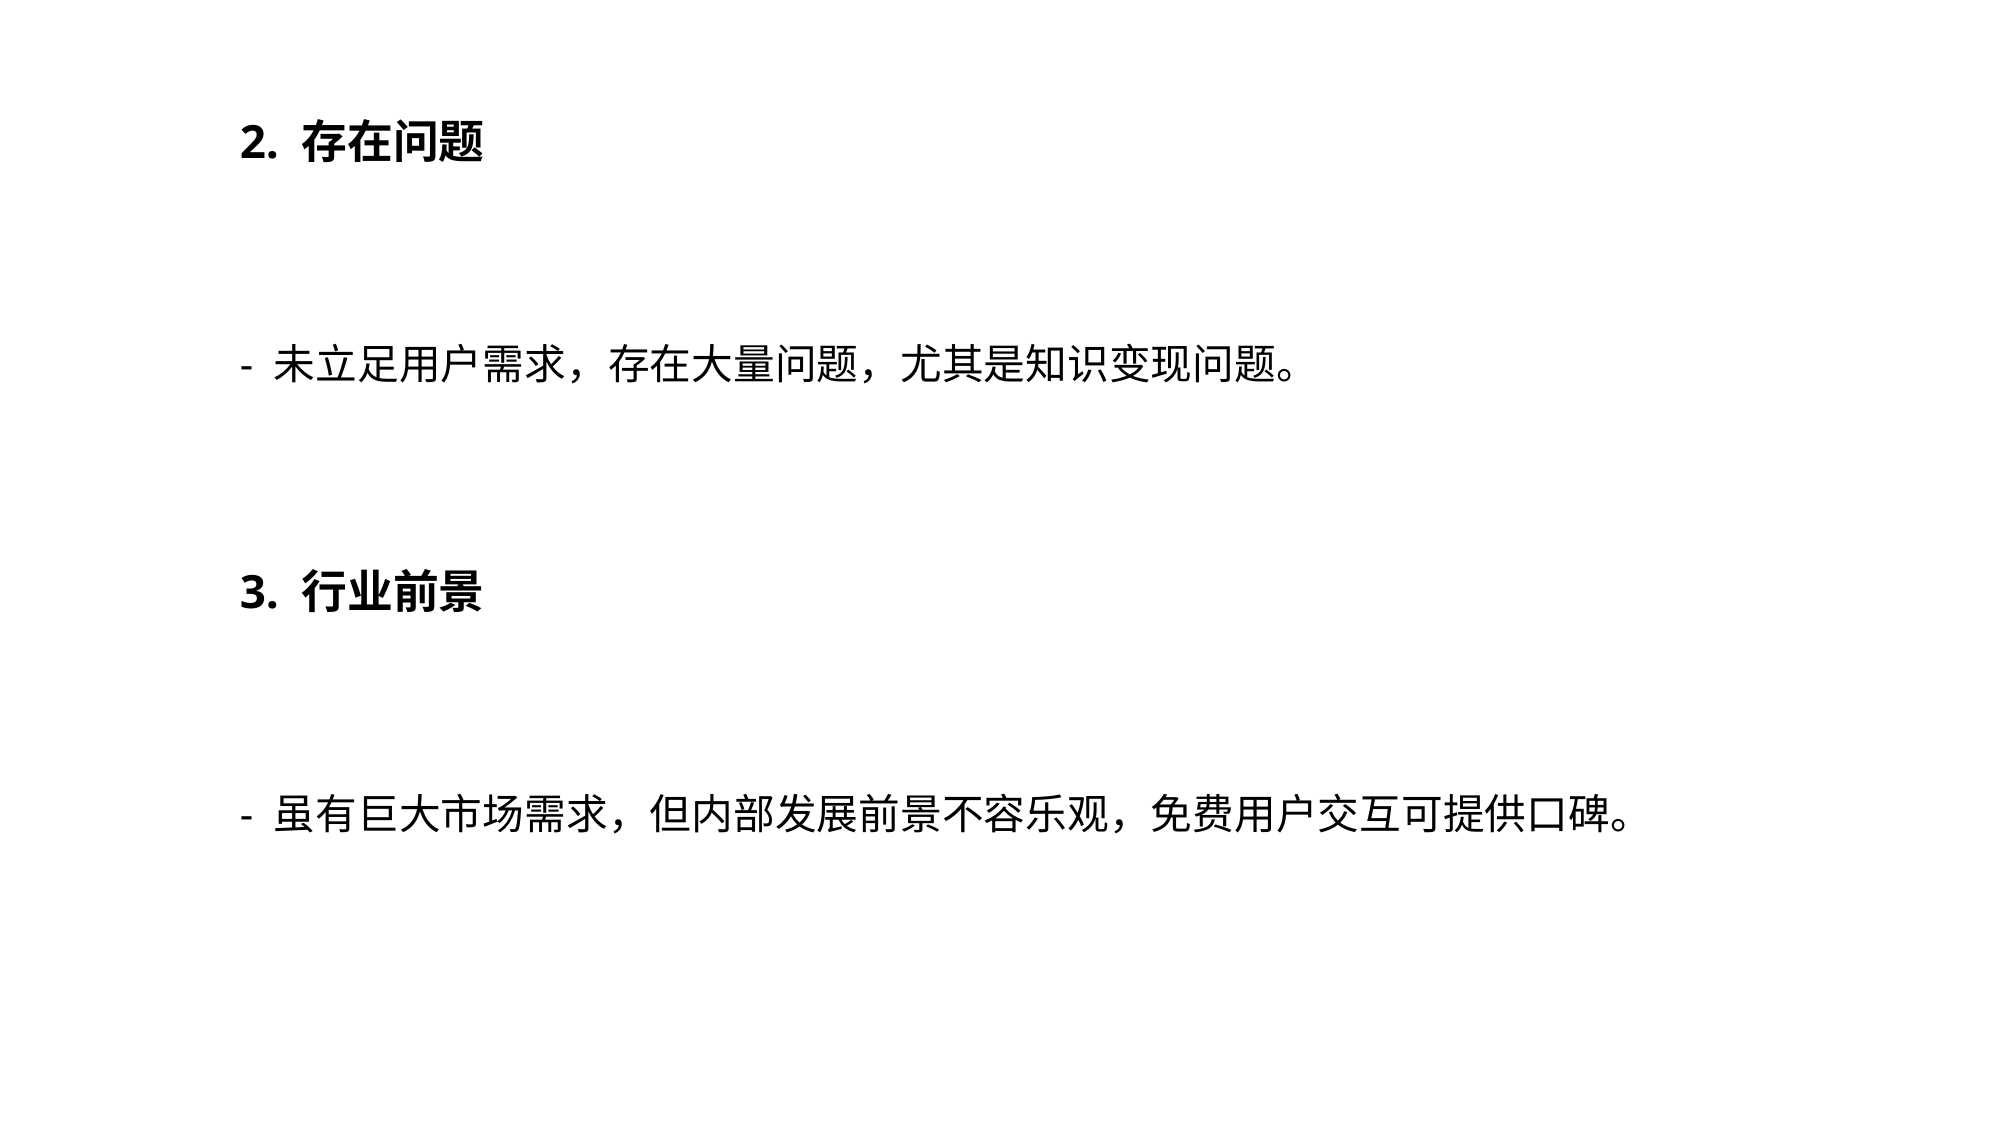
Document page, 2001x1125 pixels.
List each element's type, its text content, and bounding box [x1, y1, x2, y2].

text_box [114, 221, 1891, 965]
text_box - 未立足用户需求，存在大量问题，尤其是知识变现问题。 [224, 329, 1725, 395]
text_box - 虽有巨大市场需求，但内部发展前景不容乐观，免费用户交互可提供口碑。 [224, 780, 1725, 845]
text_box 3. 行业前景 [224, 554, 1725, 625]
text_box 2. 存在问题 [224, 104, 1725, 175]
